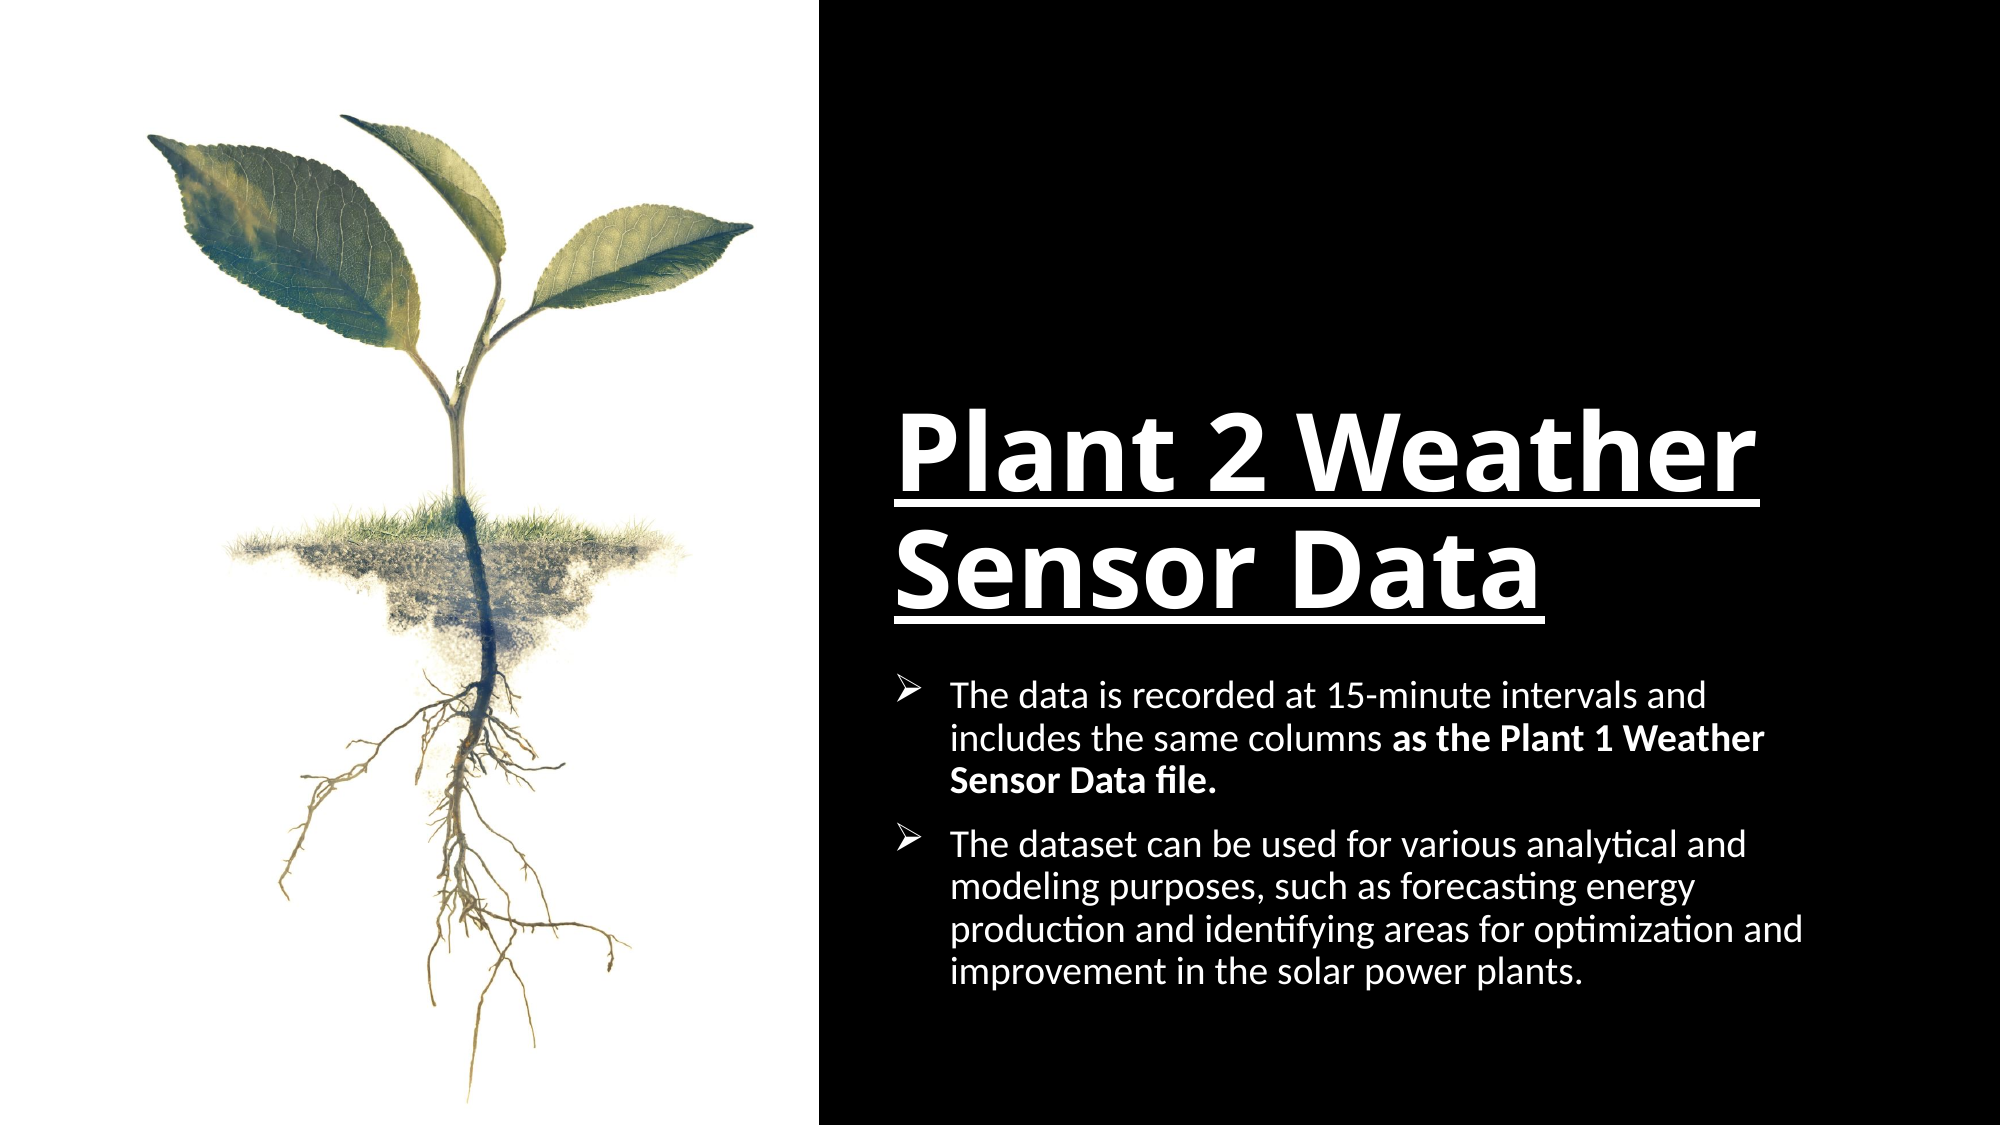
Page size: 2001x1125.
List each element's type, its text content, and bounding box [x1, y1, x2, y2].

picture [0, 0, 820, 1125]
subtitle The data is recorded at 15-minute intervals and includes the same columns as the Plant 1 Weather Sensor Data file. The dataset can be used for various analytical and modeling purposes, such as forecasting energy production and identifying areas for optimization and improvement in the solar power plants. [878, 667, 1863, 1007]
text_box [820, 0, 2000, 1125]
title Plant 2 Weather Sensor Data [878, 90, 1863, 639]
